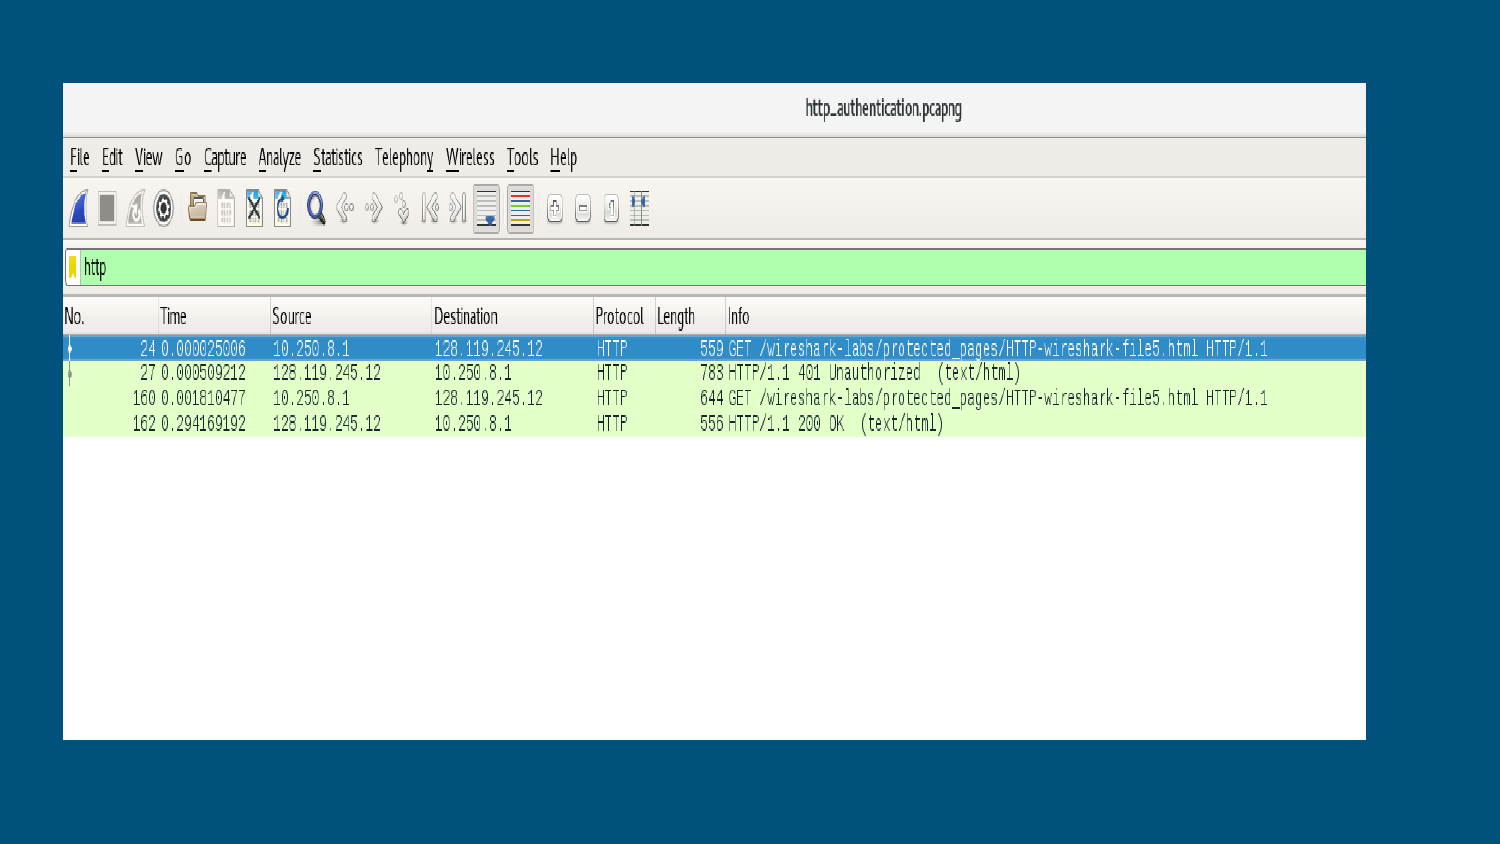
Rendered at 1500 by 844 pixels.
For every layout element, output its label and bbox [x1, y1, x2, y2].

picture [64, 84, 1365, 739]
